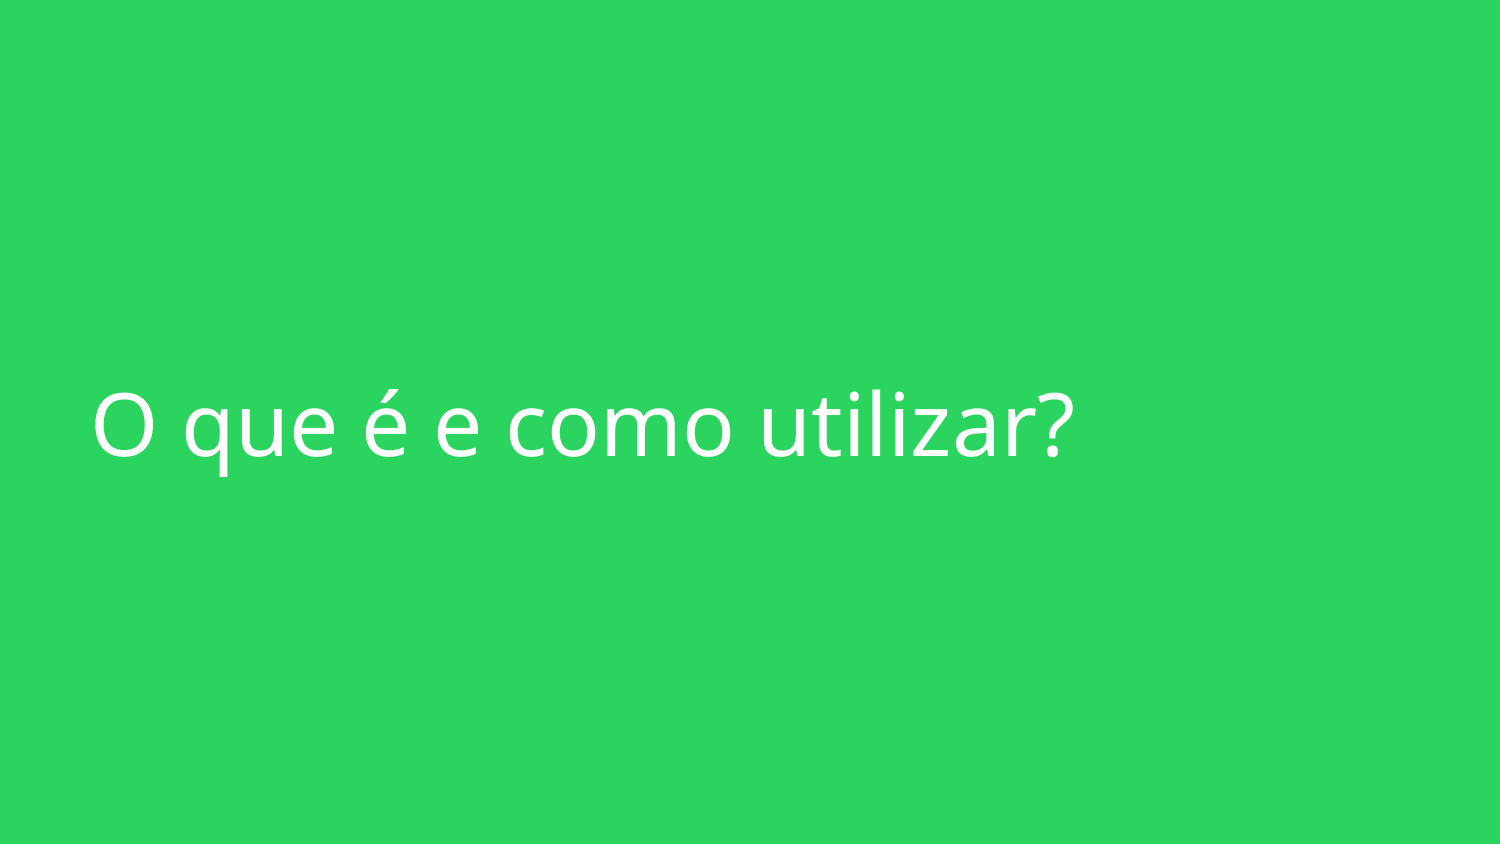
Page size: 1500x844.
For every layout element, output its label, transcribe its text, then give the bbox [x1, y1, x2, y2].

title O que é e como utilizar? [75, 338, 1425, 505]
